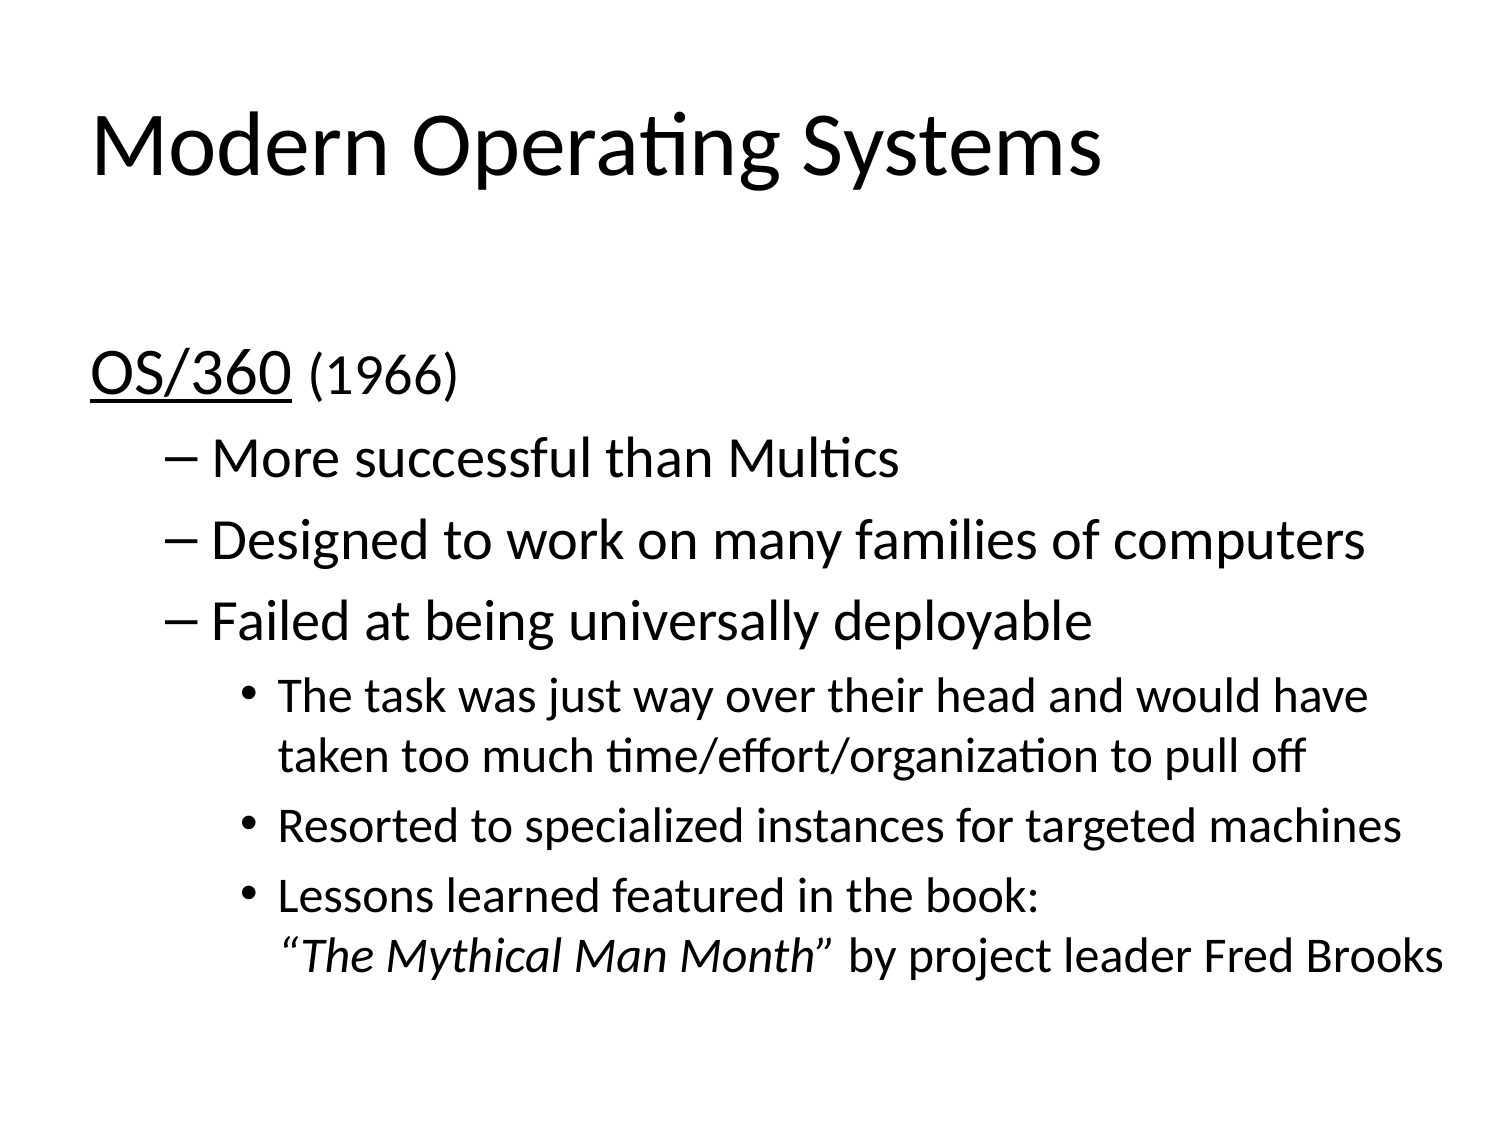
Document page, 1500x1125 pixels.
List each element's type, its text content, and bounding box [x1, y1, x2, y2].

title Modern Operating Systems [75, 45, 1425, 233]
list OS/360 (1966) More successful than Multics Designed to work on many families of computers Failed at being universally deployable The task was just way over their head and would have taken too much time/effort/organization to pull off Resorted to specialized instances for targeted machines Lessons learned featured in the book: “The Mythical Man Month” by project leader Fred Brooks [75, 320, 1500, 1063]
